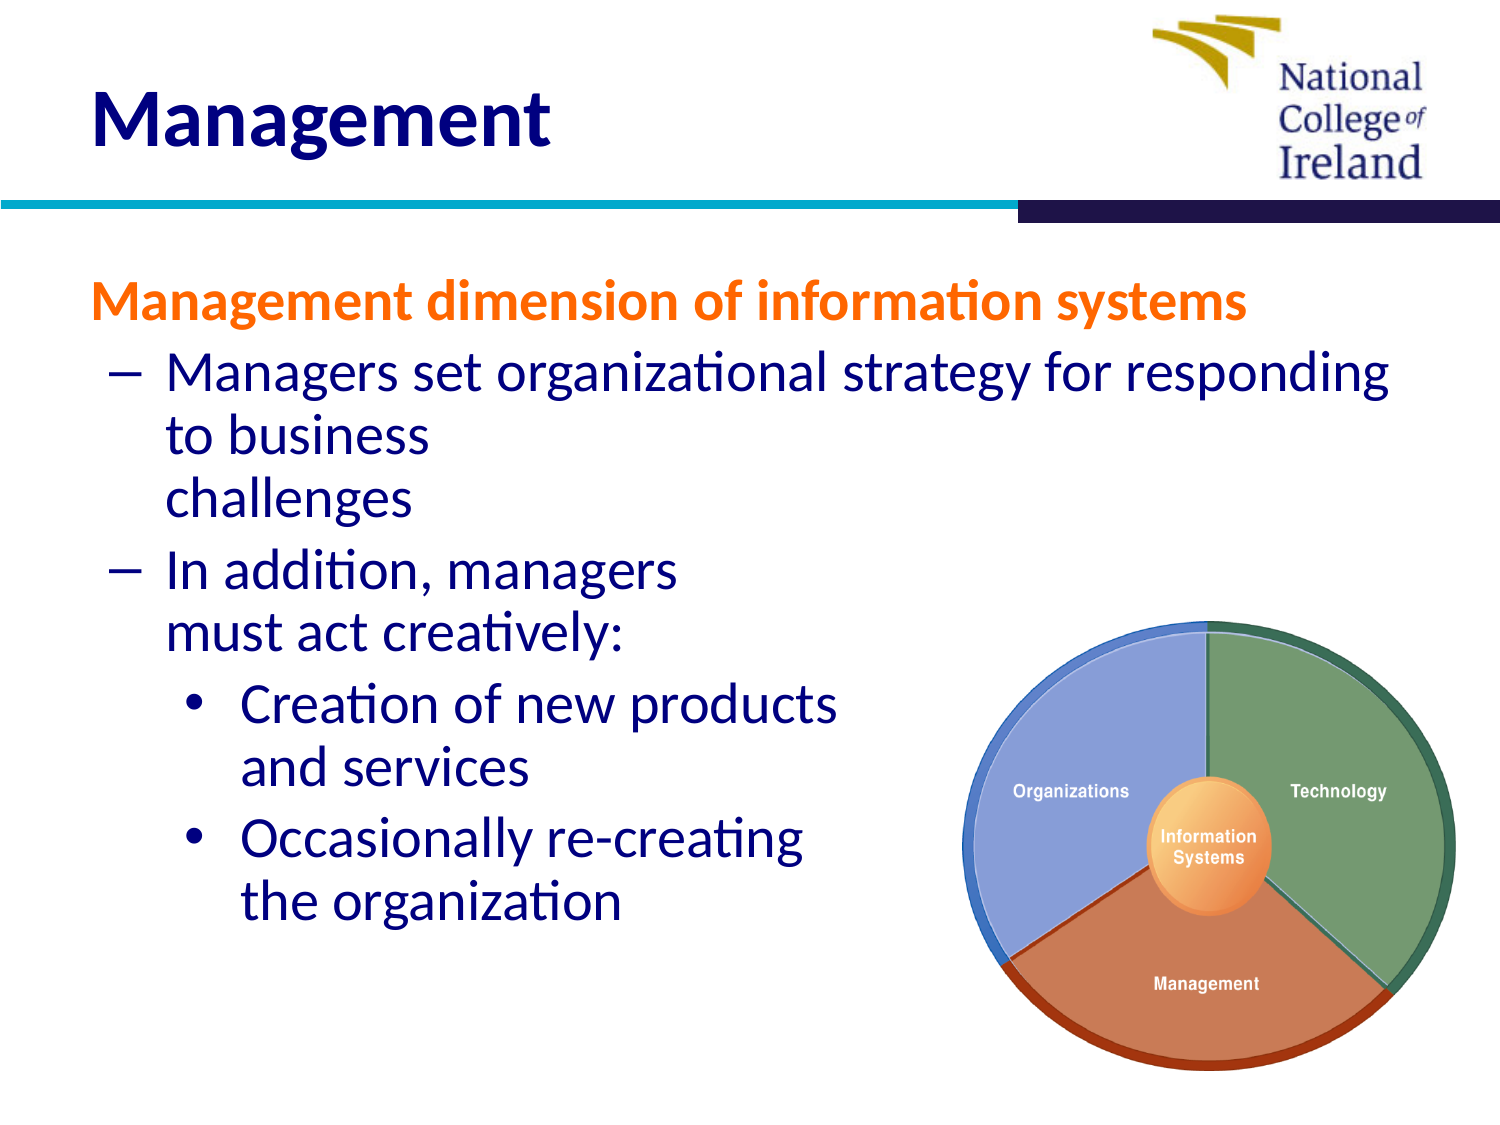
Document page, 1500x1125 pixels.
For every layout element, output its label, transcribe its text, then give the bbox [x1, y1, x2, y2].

list Management dimension of information systems Managers set organizational strategy for responding to business challenges In addition, managers must act creatively: Creation of new products and services Occasionally re-creating the organization [75, 262, 1425, 1005]
title Management [75, 19, 1425, 207]
picture [962, 621, 1456, 1071]
